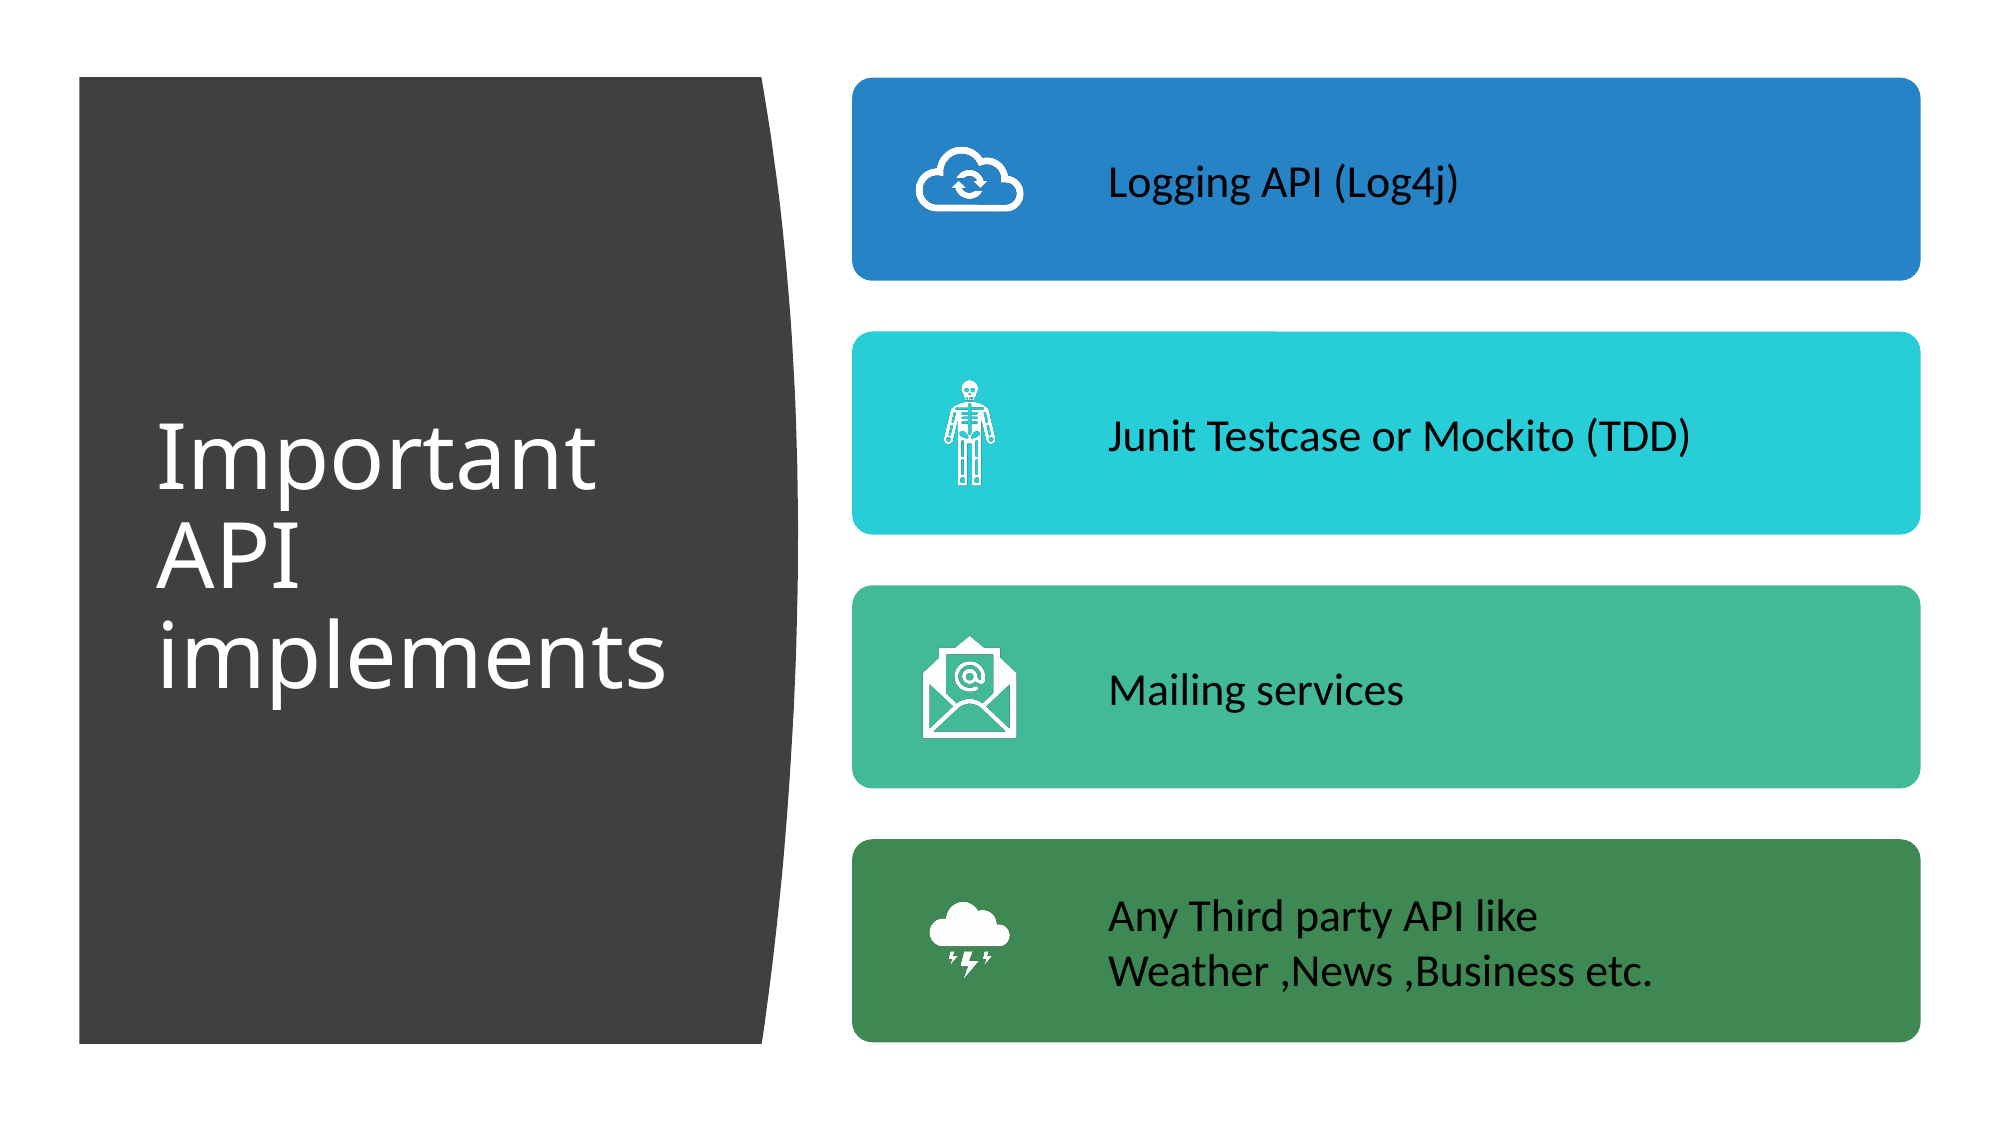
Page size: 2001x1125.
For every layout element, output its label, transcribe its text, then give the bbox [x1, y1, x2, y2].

title Important API implements [141, 166, 702, 953]
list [852, 77, 1921, 1043]
text_box [78, 76, 800, 1045]
